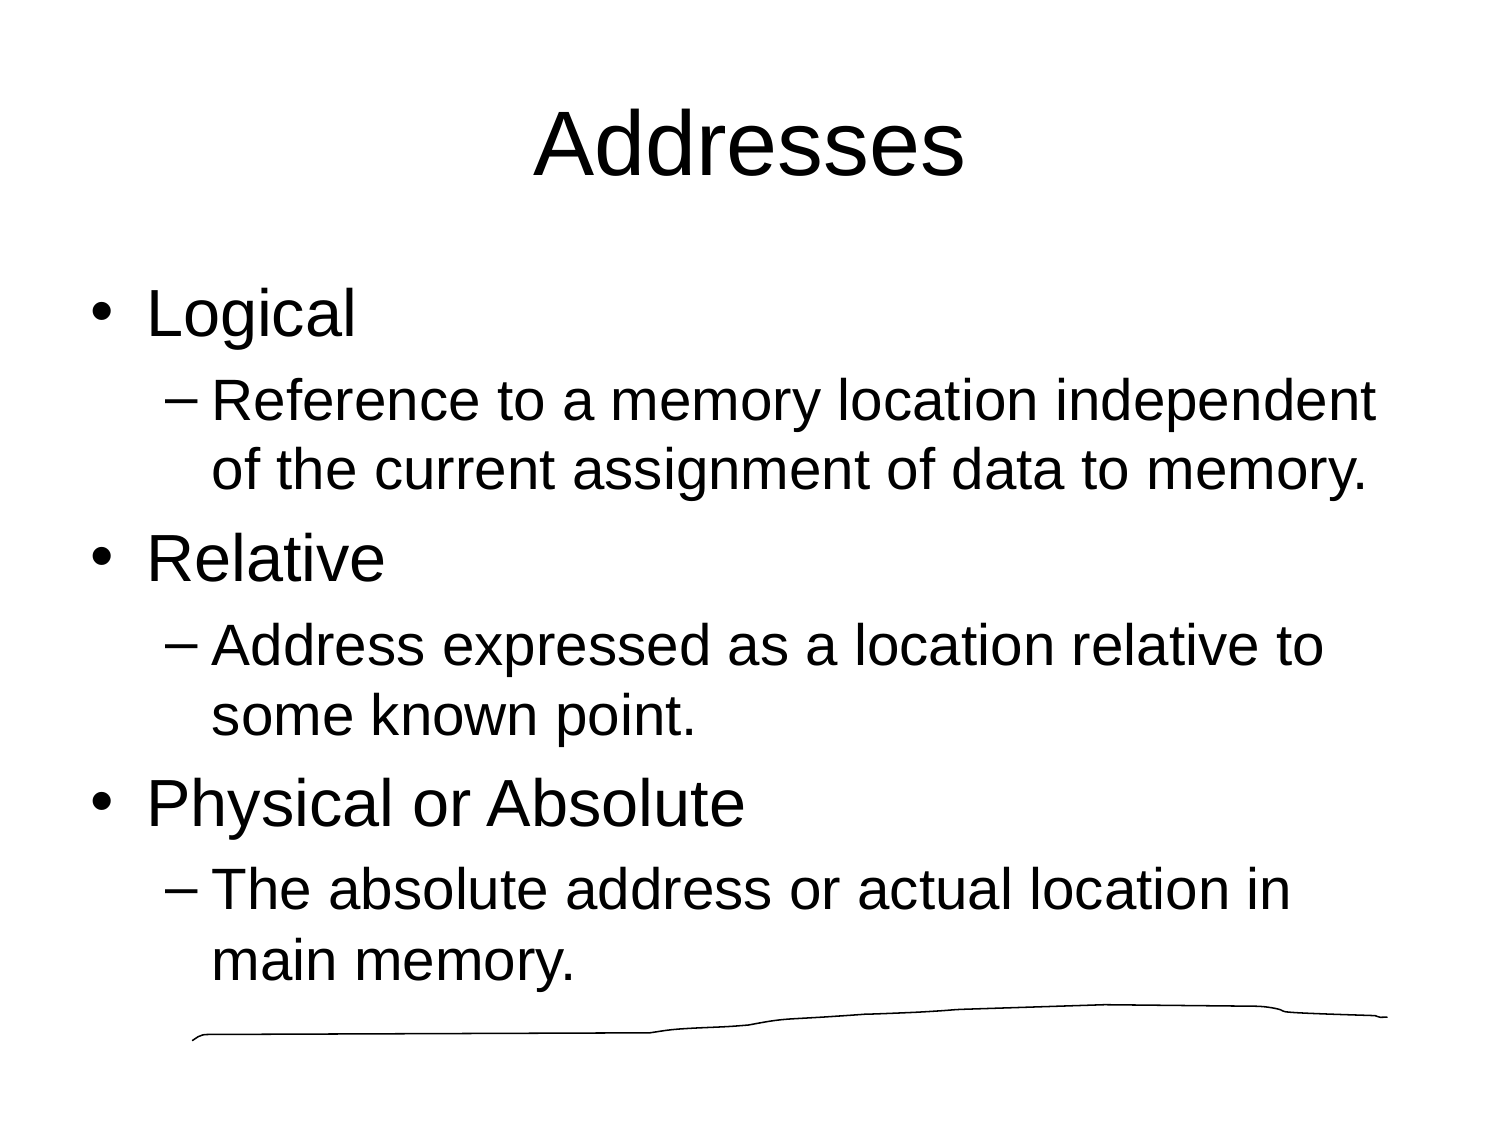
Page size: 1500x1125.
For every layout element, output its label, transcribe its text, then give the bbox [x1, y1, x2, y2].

list Logical Reference to a memory location independent of the current assignment of data to memory. Relative Address expressed as a location relative to some known point. Physical or Absolute The absolute address or actual location in main memory. [74, 262, 1426, 1076]
title Addresses [74, 44, 1426, 233]
